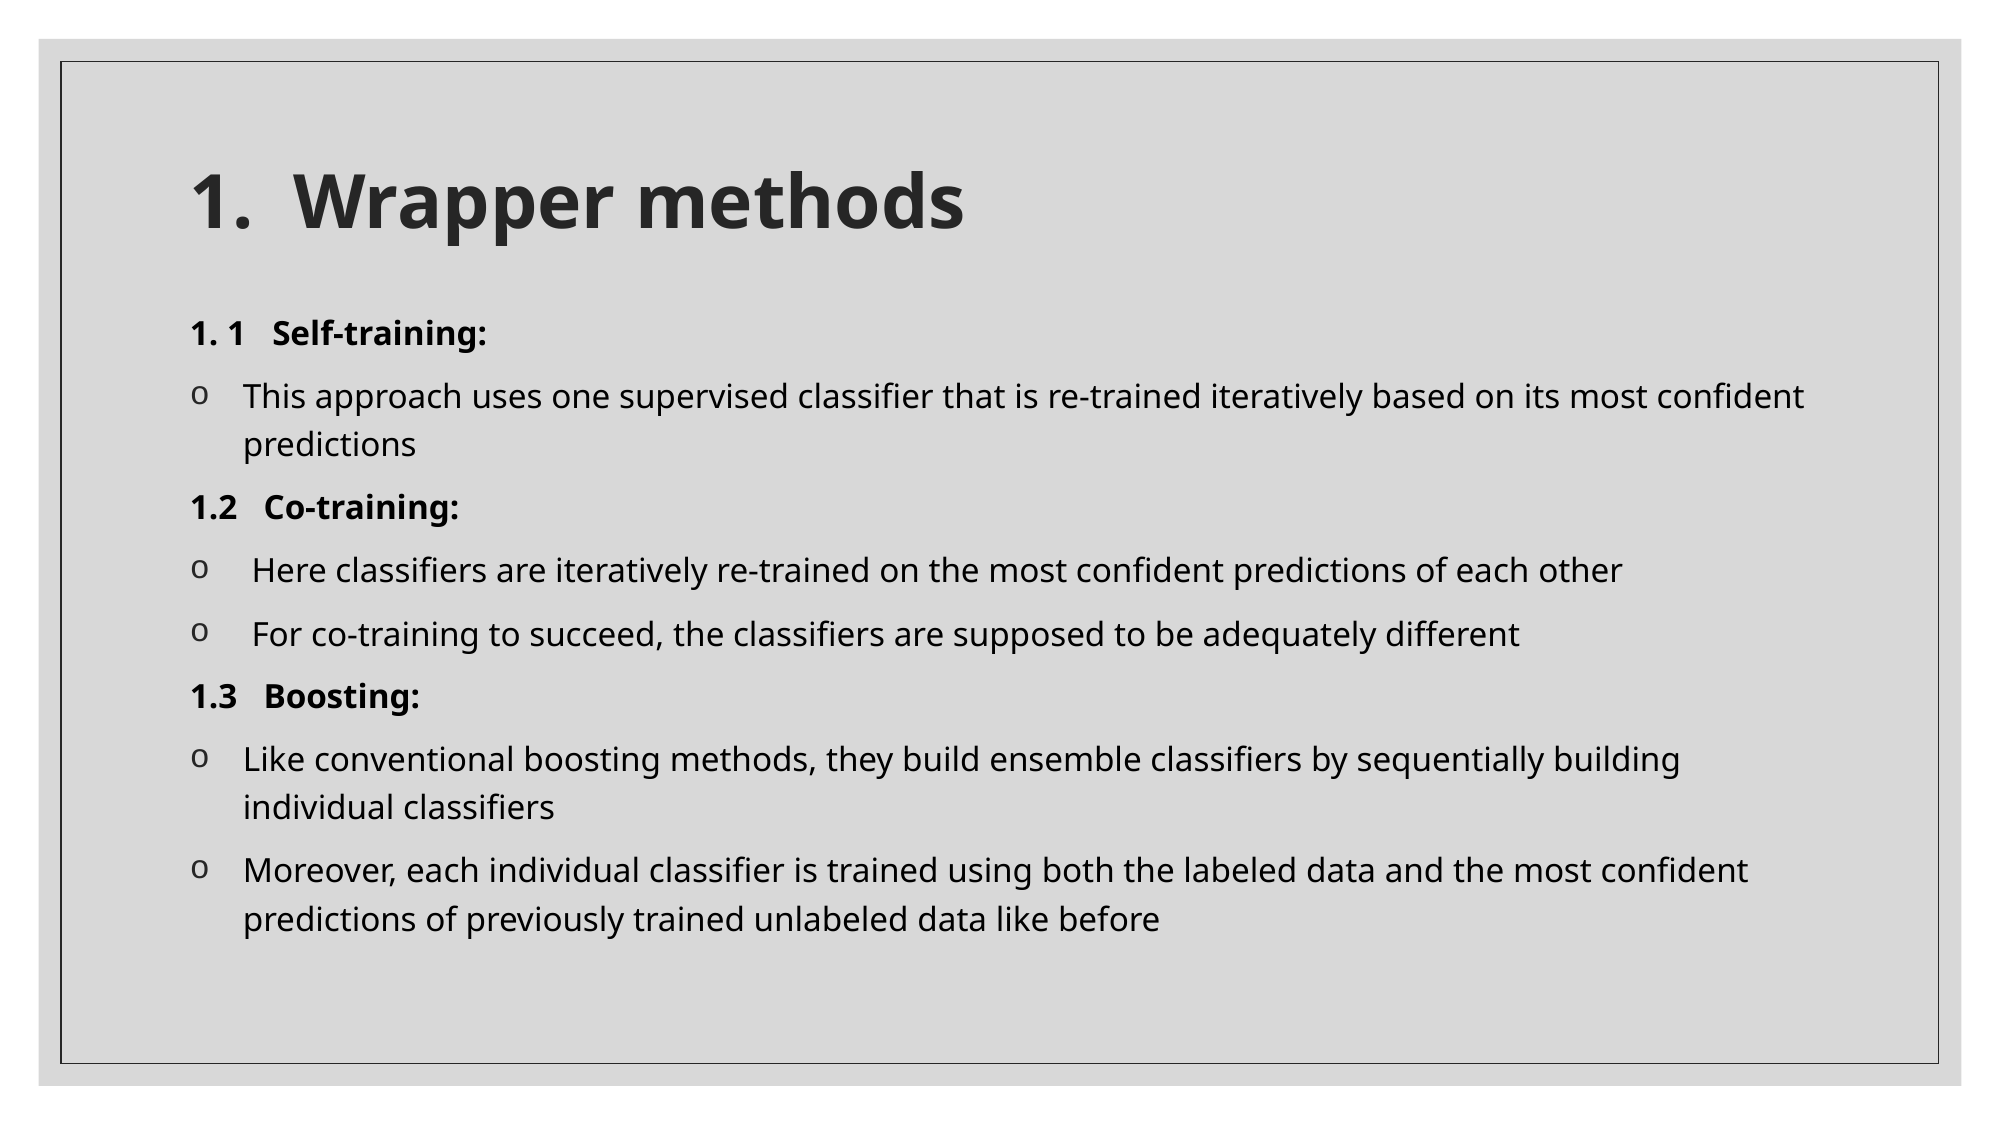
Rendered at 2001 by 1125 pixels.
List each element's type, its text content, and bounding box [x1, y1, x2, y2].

list 1. 1 Self-training: This approach uses one supervised classifier that is re-trained iteratively based on its most confident predictions 1.2 Co-training: Here classifiers are iteratively re-trained on the most confident predictions of each other For co-training to succeed, the classifiers are supposed to be adequately different 1.3 Boosting: Like conventional boosting methods, they build ensemble classifiers by sequentially building individual classifiers Moreover, each individual classifier is trained using both the labeled data and the most confident predictions of previously trained unlabeled data like before [174, 297, 1825, 950]
title 1. Wrapper methods [174, 158, 1825, 297]
